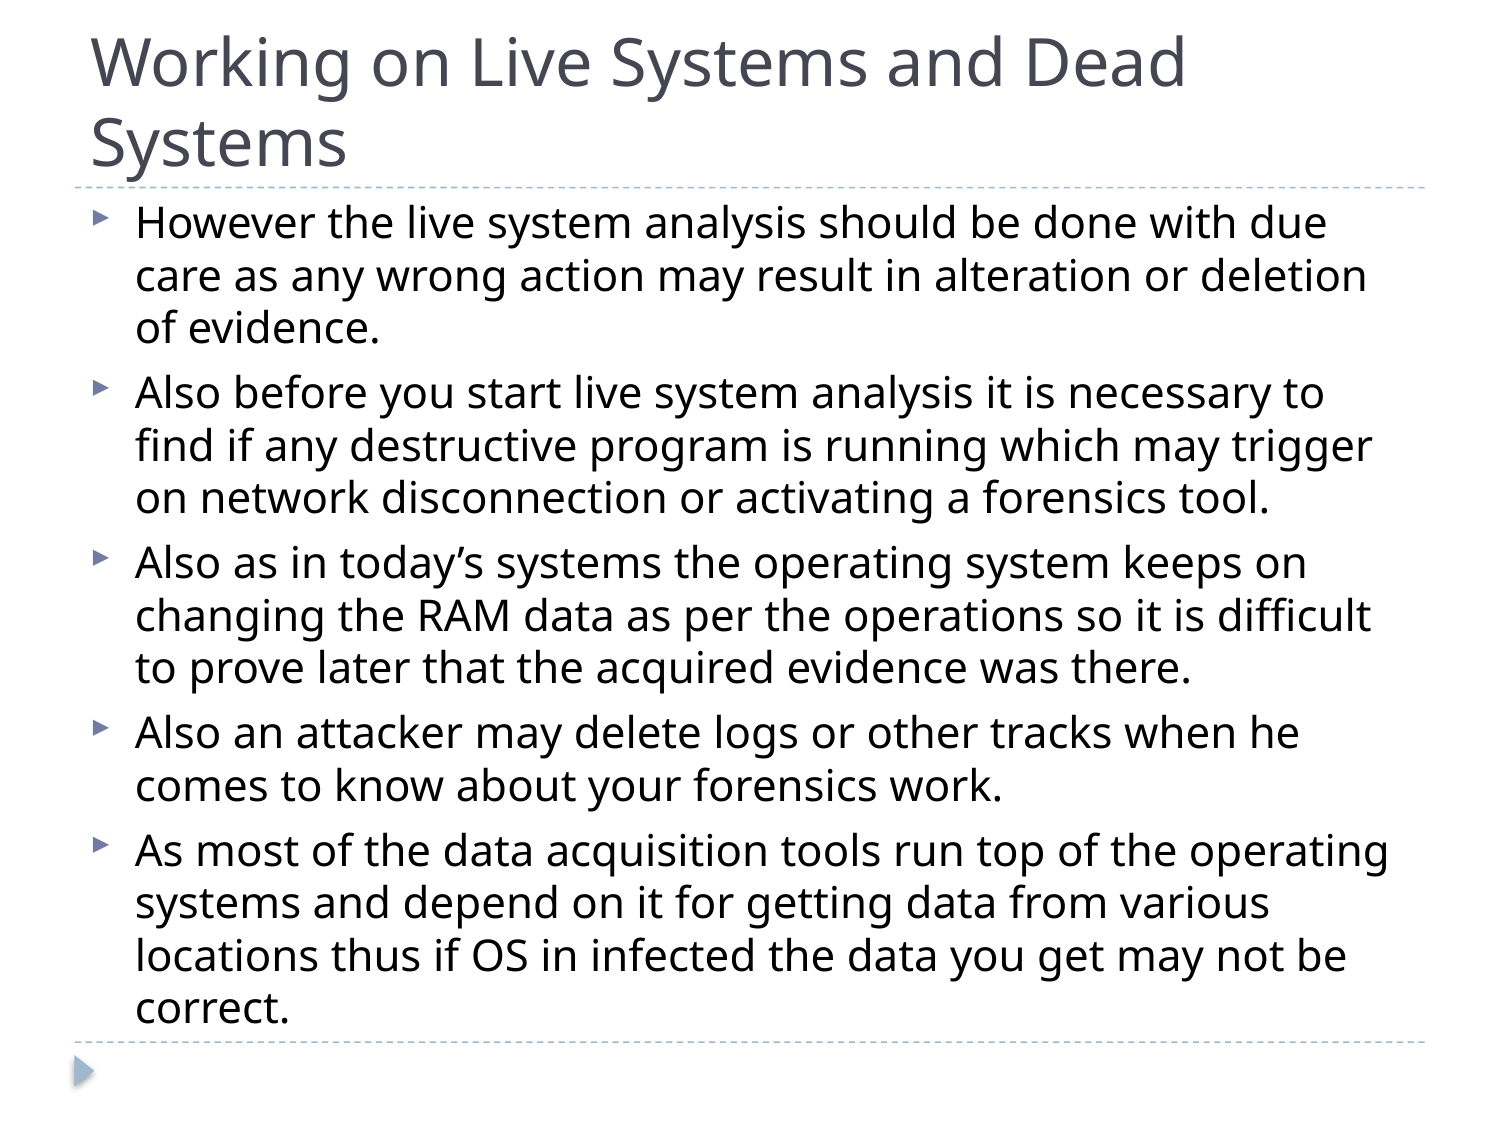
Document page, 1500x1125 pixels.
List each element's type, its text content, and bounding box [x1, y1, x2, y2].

list However the live system analysis should be done with due care as any wrong action may result in alteration or deletion of evidence. Also before you start live system analysis it is necessary to find if any destructive program is running which may trigger on network disconnection or activating a forensics tool. Also as in today’s systems the operating system keeps on changing the RAM data as per the operations so it is difficult to prove later that the acquired evidence was there. Also an attacker may delete logs or other tracks when he comes to know about your forensics work. As most of the data acquisition tools run top of the operating systems and depend on it for getting data from various locations thus if OS in infected the data you get may not be correct. [74, 187, 1426, 1038]
title Working on Live Systems and Dead Systems [74, 24, 1426, 187]
